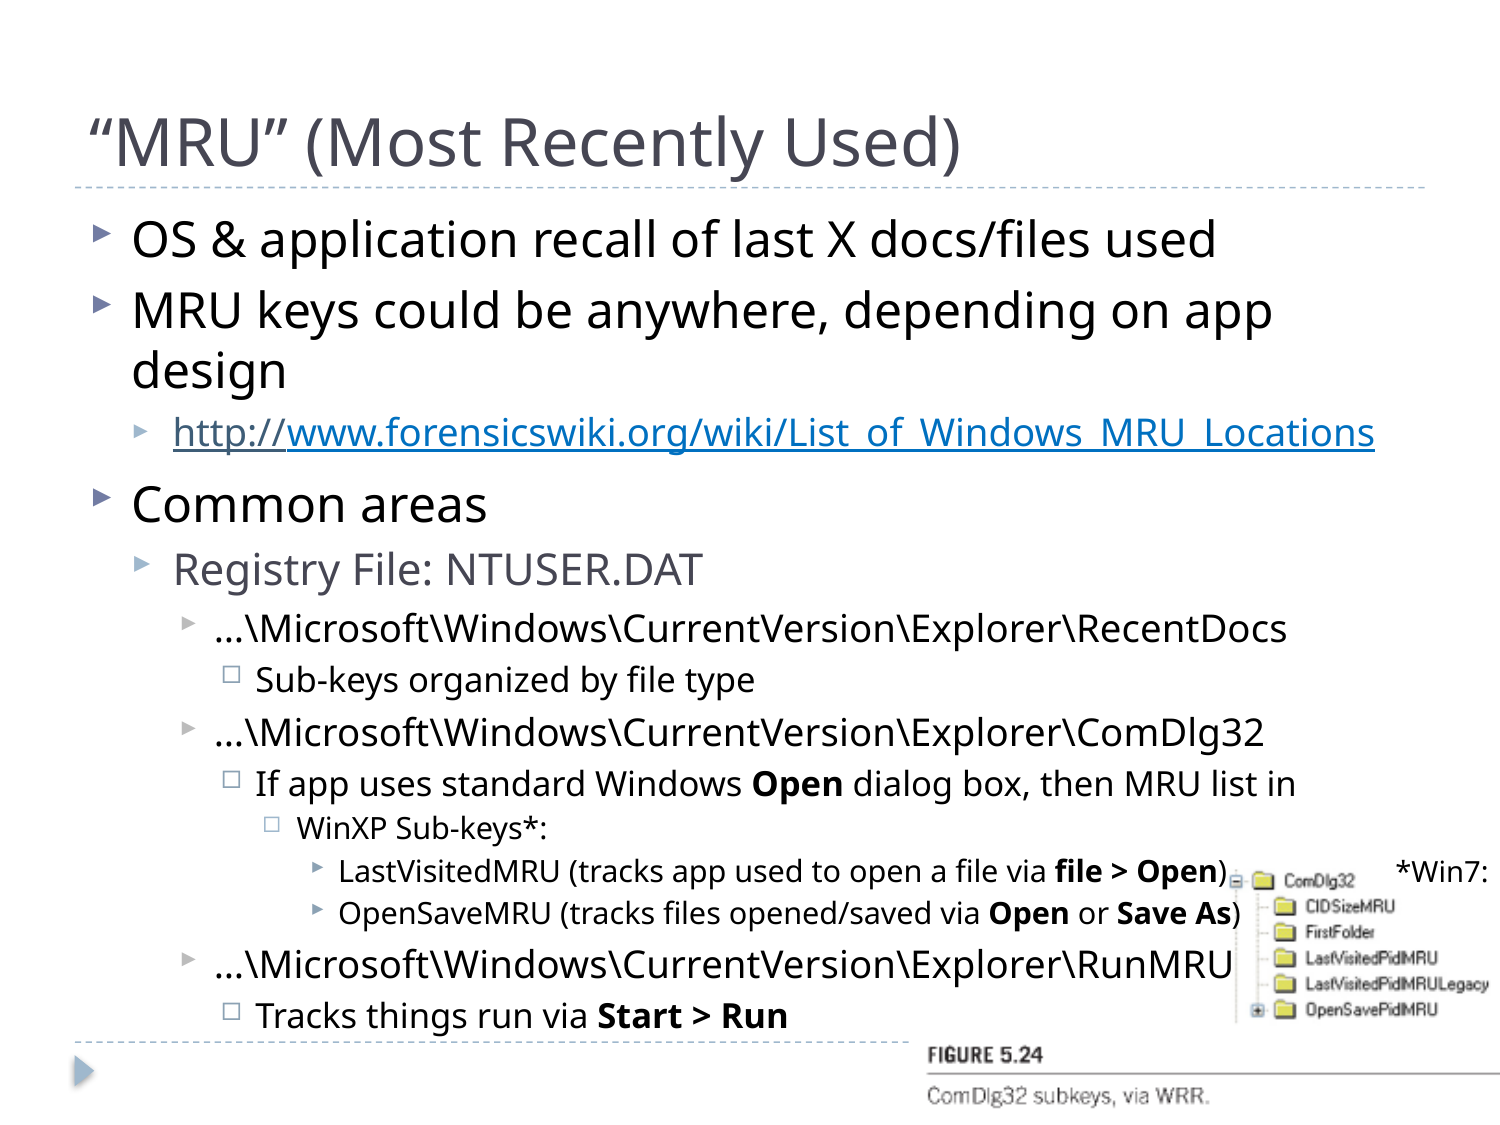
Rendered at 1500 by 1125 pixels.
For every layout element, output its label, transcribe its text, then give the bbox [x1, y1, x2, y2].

list OS & application recall of last X docs/files used MRU keys could be anywhere, depending on app design http://www.forensicswiki.org/wiki/List_of_Windows_MRU_Locations Common areas Registry File: NTUSER.DAT …\Microsoft\Windows\CurrentVersion\Explorer\RecentDocs Sub-keys organized by file type …\Microsoft\Windows\CurrentVersion\Explorer\ComDlg32 If app uses standard Windows Open dialog box, then MRU list in WinXP Sub-keys*: LastVisitedMRU (tracks app used to open a file via file > Open) OpenSaveMRU (tracks files opened/saved via Open or Save As) …\Microsoft\Windows\CurrentVersion\Explorer\RunMRU Tracks things run via Start > Run [75, 200, 1425, 1050]
picture [912, 831, 1500, 1125]
title “MRU” (Most Recently Used) [75, 24, 1425, 188]
